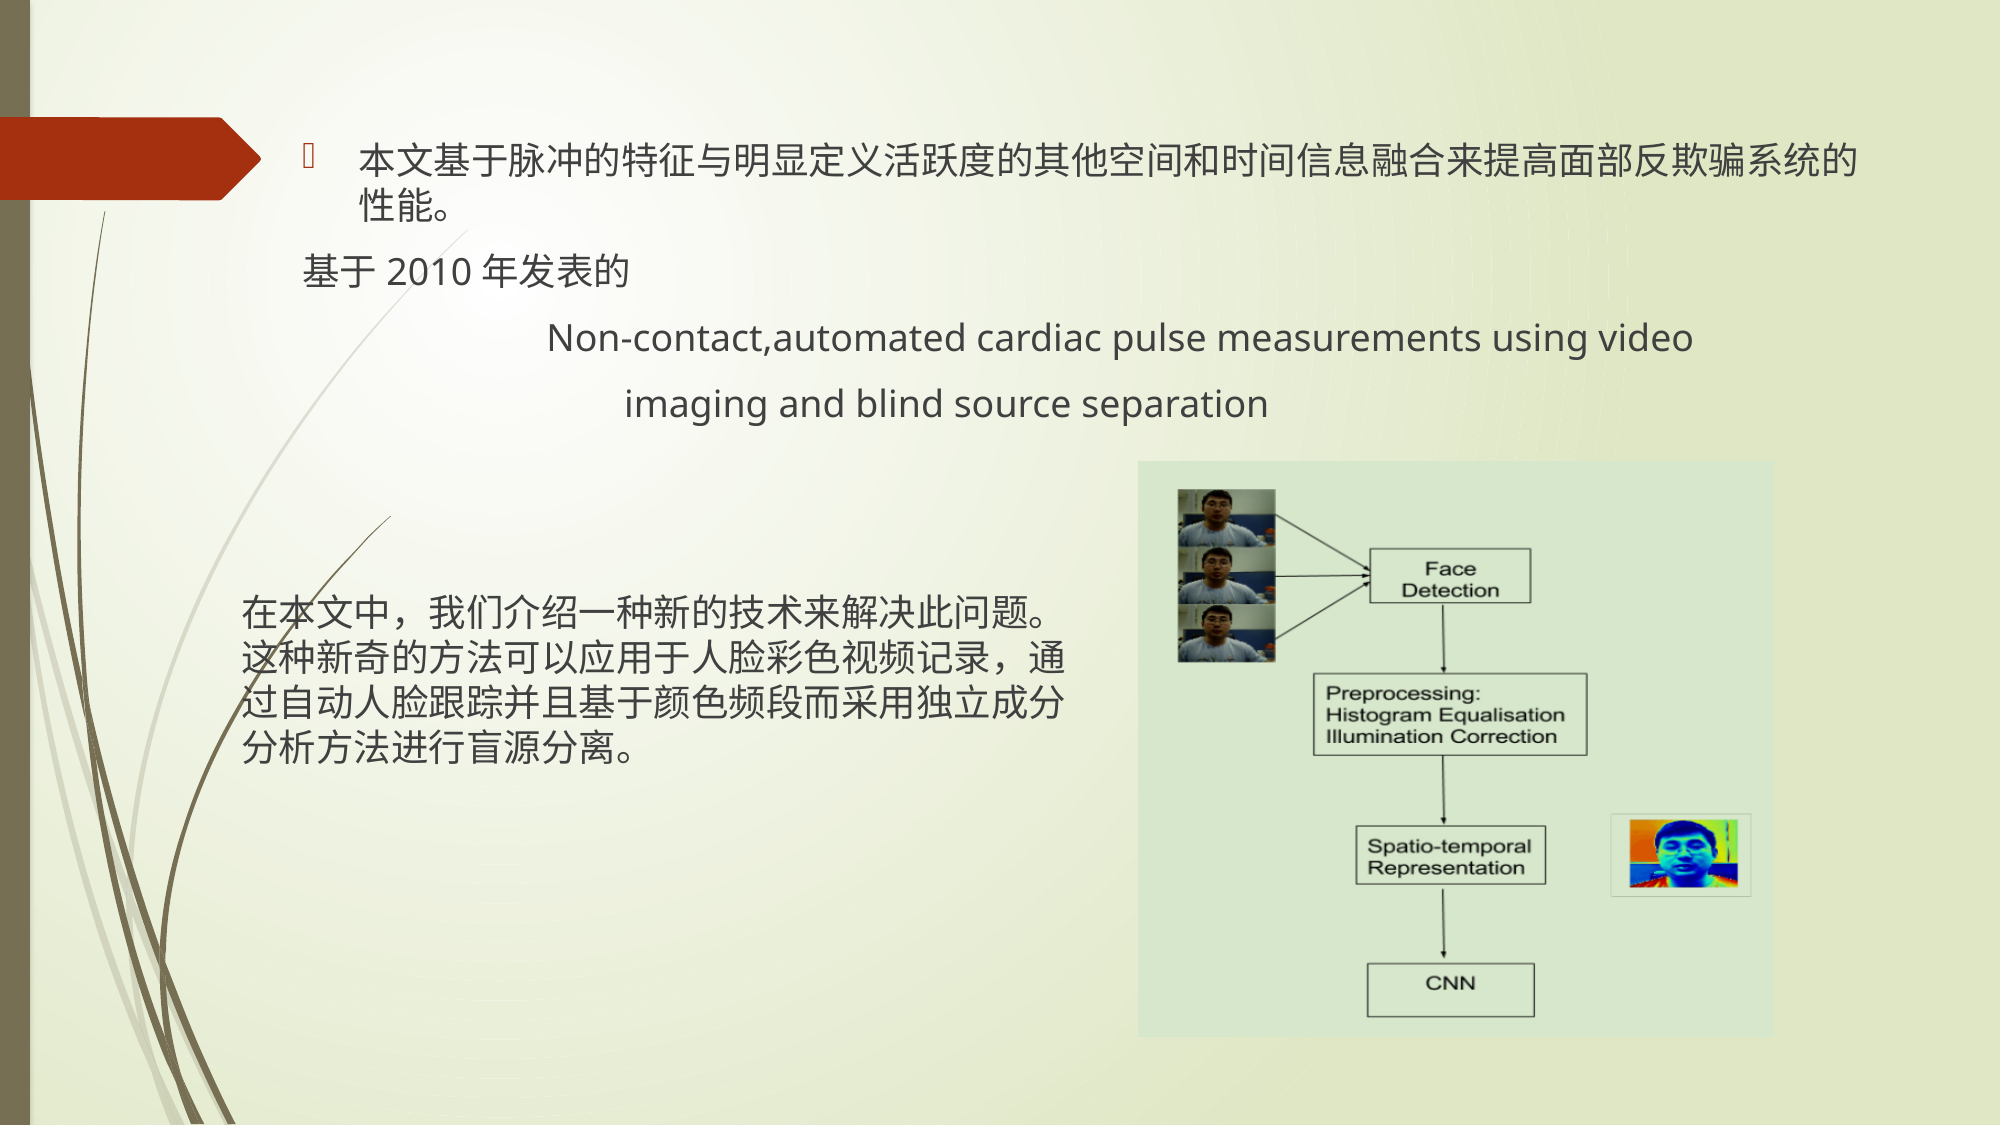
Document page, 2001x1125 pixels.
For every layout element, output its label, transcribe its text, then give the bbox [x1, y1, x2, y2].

list 本文基于脉冲的特征与明显定义活跃度的其他空间和时间信息融合来提高面部反欺骗系统的性能。 基于2010年发表的 Non-contact,automated cardiac pulse measurements using video imaging and blind source separation [287, 129, 1879, 750]
text_box 在本文中，我们介绍一种新的技术来解决此问题。这种新奇的方法可以应用于人脸彩色视频记录，通过自动人脸跟踪并且基于颜色频段而采用独立成分分析方法进行盲源分离。 [226, 581, 1084, 776]
picture [1138, 460, 1774, 1038]
